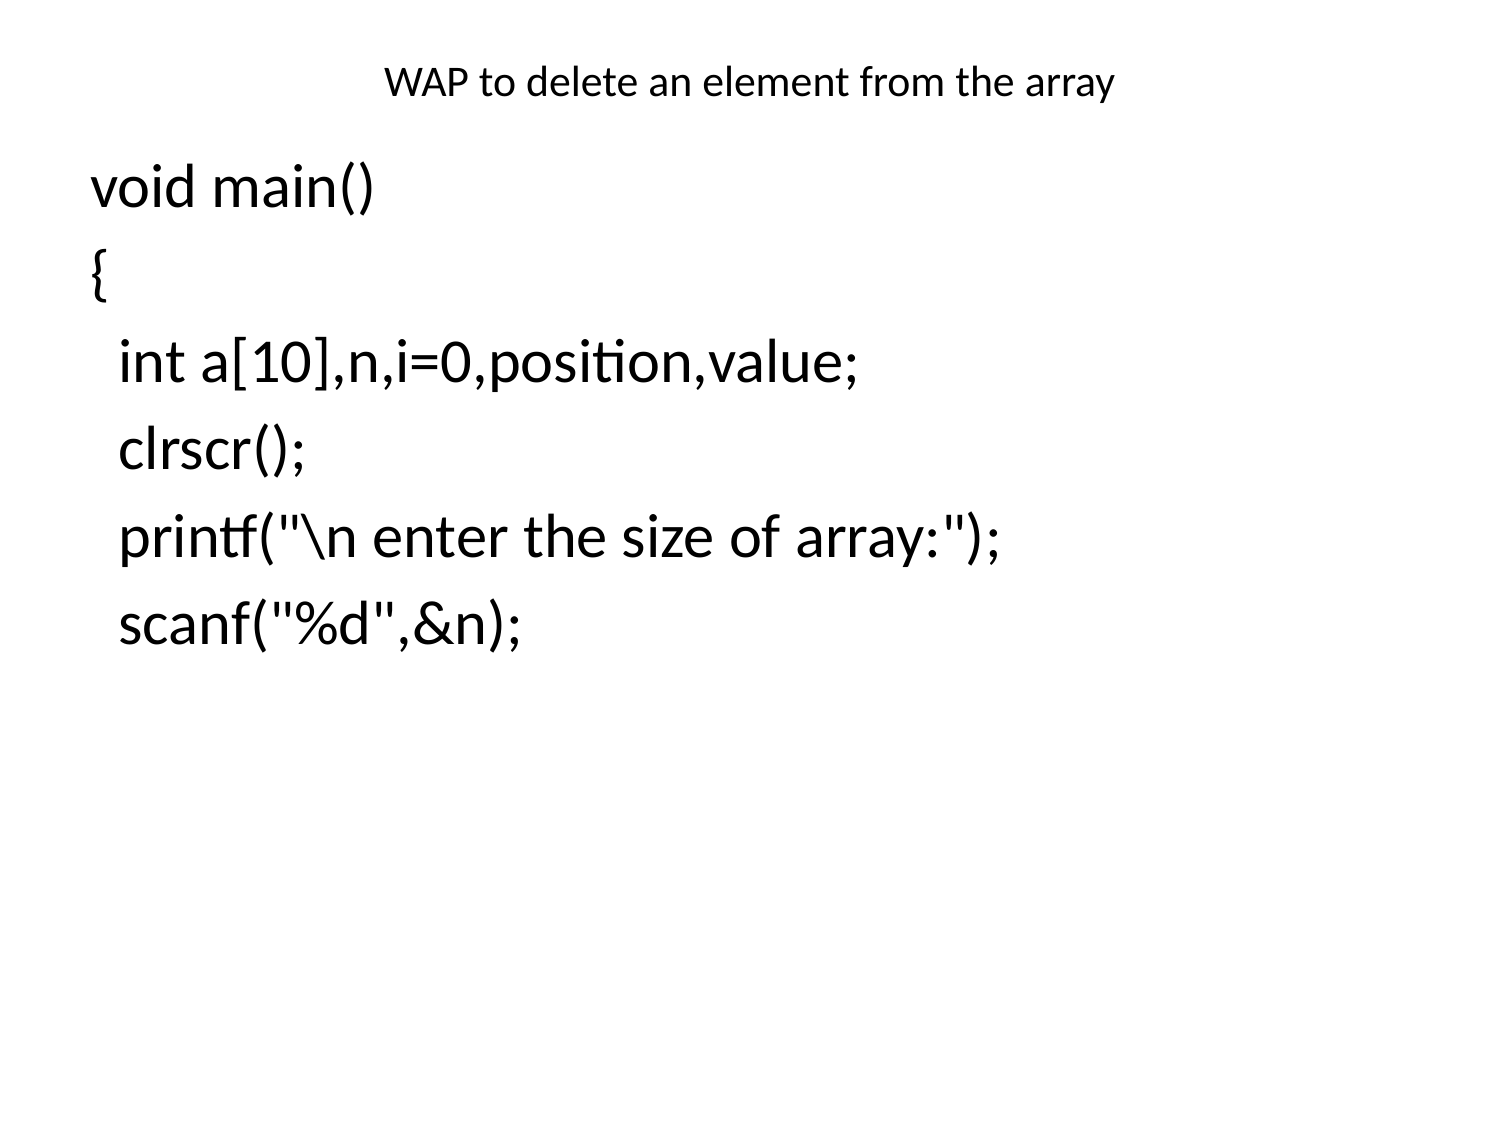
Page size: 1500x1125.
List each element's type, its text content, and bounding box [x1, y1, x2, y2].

title WAP to delete an element from the array [75, 45, 1425, 113]
list void main() { int a[10],n,i=0,position,value; clrscr(); printf("\n enter the size of array:"); scanf("%d",&n); [75, 137, 1425, 1005]
